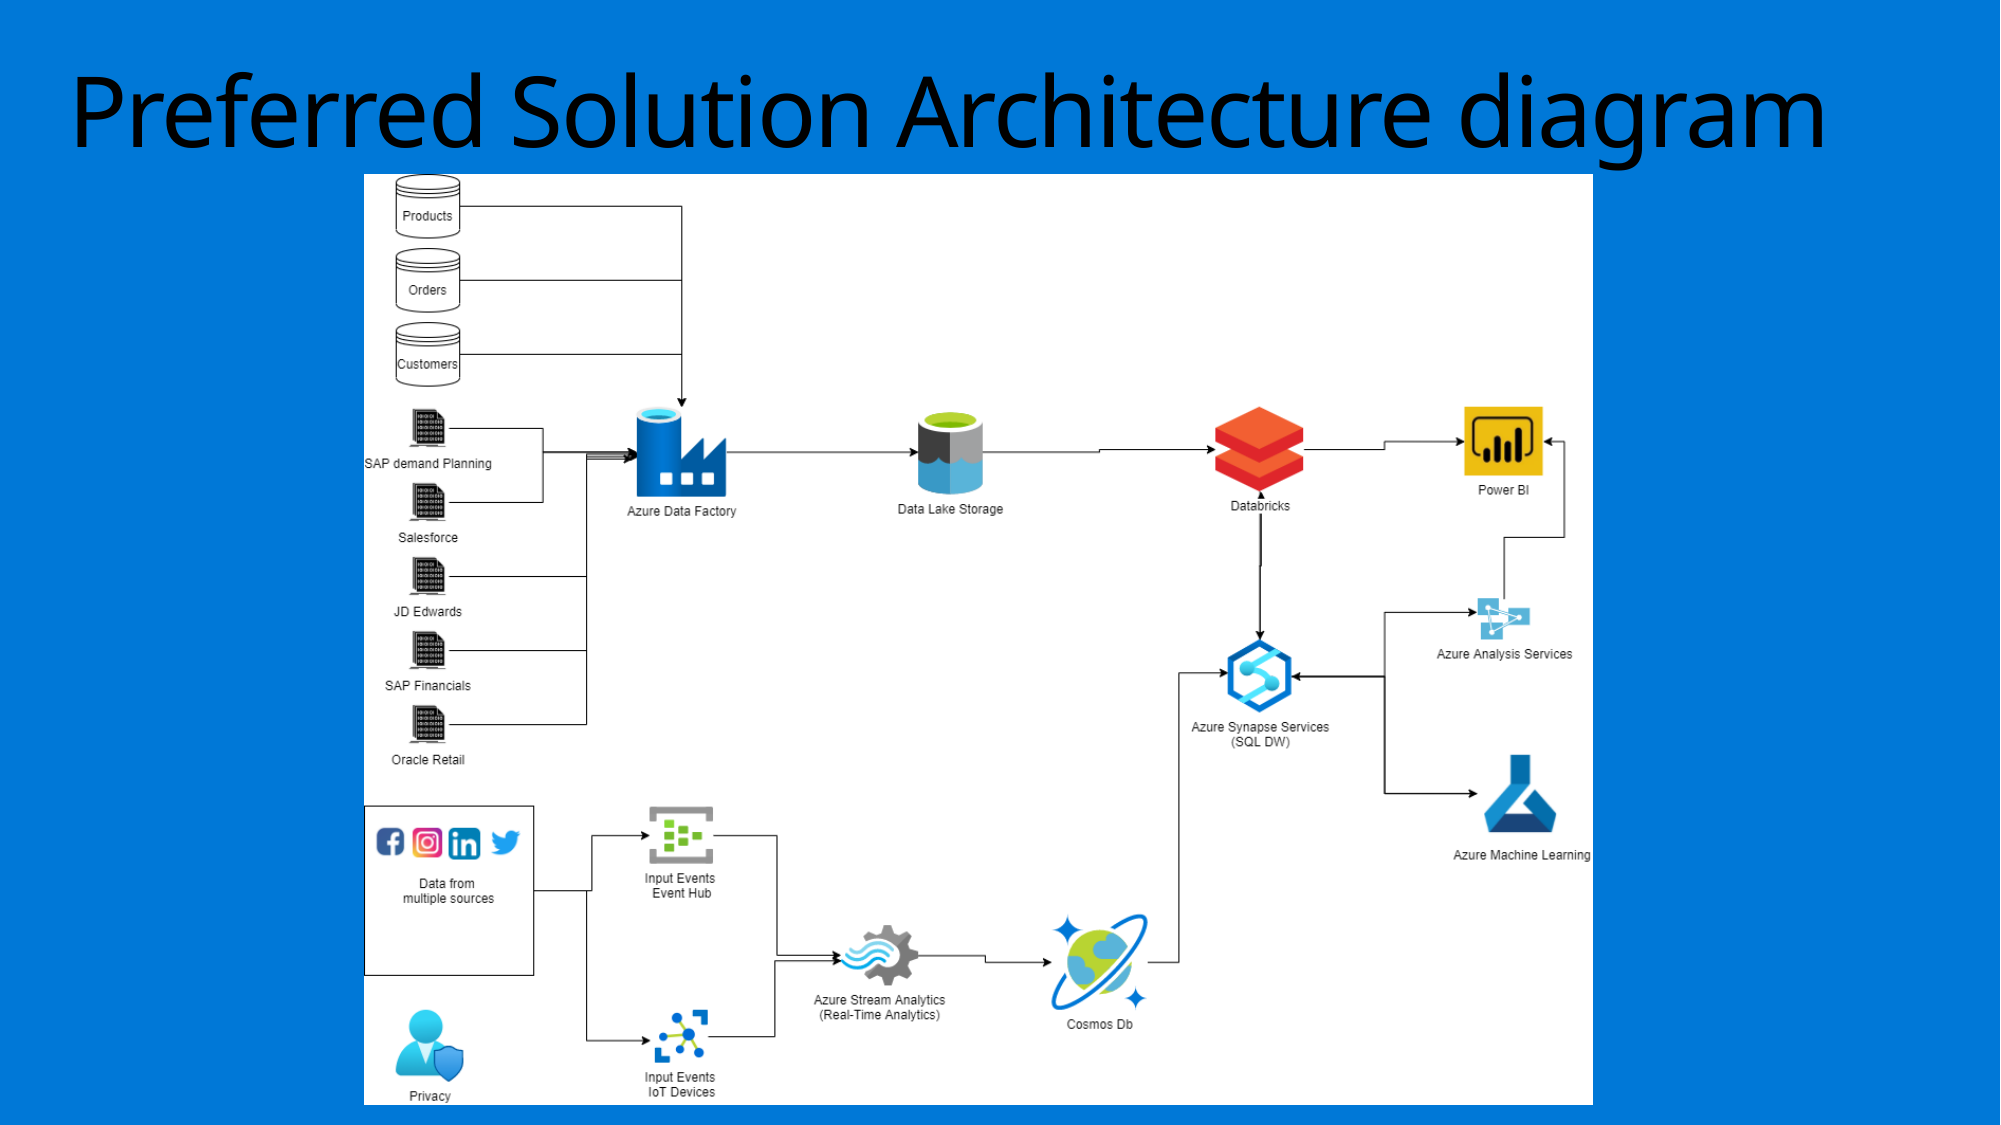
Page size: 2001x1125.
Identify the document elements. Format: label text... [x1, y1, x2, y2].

title Preferred Solution Architecture diagram [44, 47, 1957, 196]
picture [364, 174, 1593, 1105]
